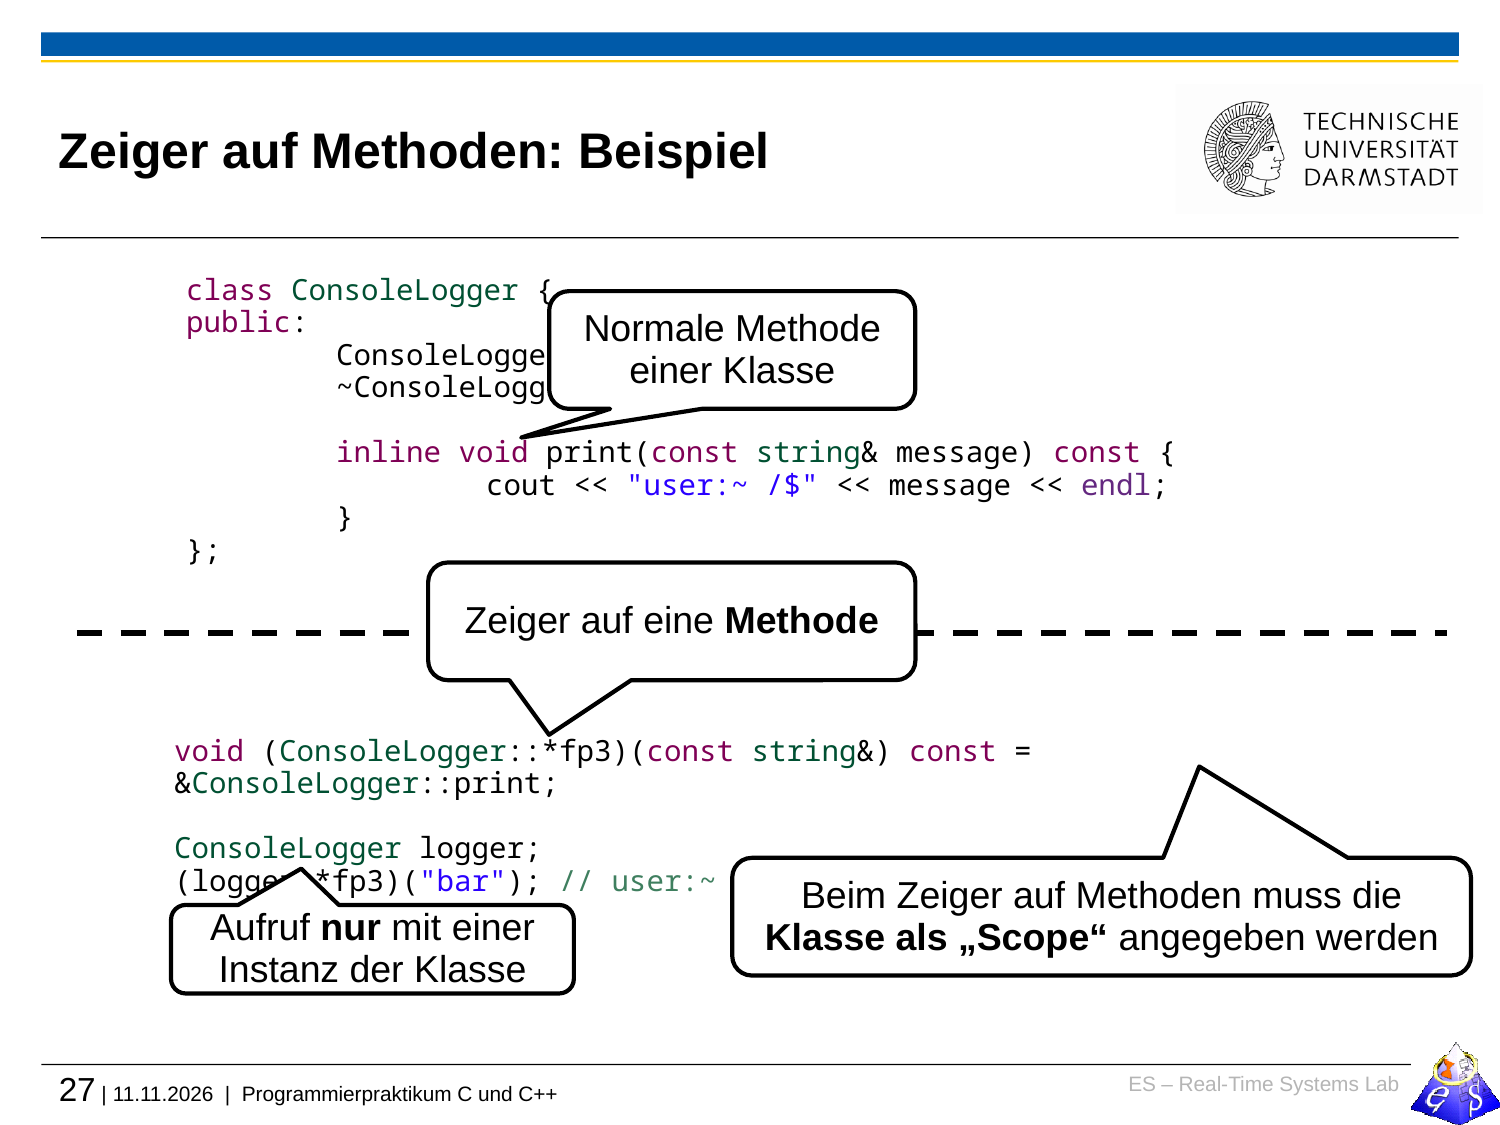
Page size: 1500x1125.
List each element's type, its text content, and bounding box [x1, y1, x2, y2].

text_box class ConsoleLogger { public: ConsoleLogger(); ~ConsoleLogger(); inline void print(const string& message) const { cout << "user:~ /$" << message << endl; } }; [171, 267, 1208, 575]
text_box Zeiger auf eine Methode [426, 560, 918, 632]
text_box Aufruf nur mit einer Instanz der Klasse [168, 866, 576, 996]
text_box Normale Methode einer Klasse [519, 289, 918, 440]
picture [1411, 1041, 1500, 1125]
picture [1187, 84, 1483, 214]
title Zeiger auf Methoden: Beispiel [58, 80, 1187, 218]
text_box Zeiger auf eine Methode [426, 642, 918, 737]
text_box Beim Zeiger auf Methoden muss die Klasse als „Scope“ angegeben werden [730, 764, 1474, 978]
text_box void (ConsoleLogger::*fp3)(const string&) const = &ConsoleLogger::print; ConsoleLogger logger; (logger.*fp3)("bar"); // user:~ /$ bar [159, 727, 1365, 905]
